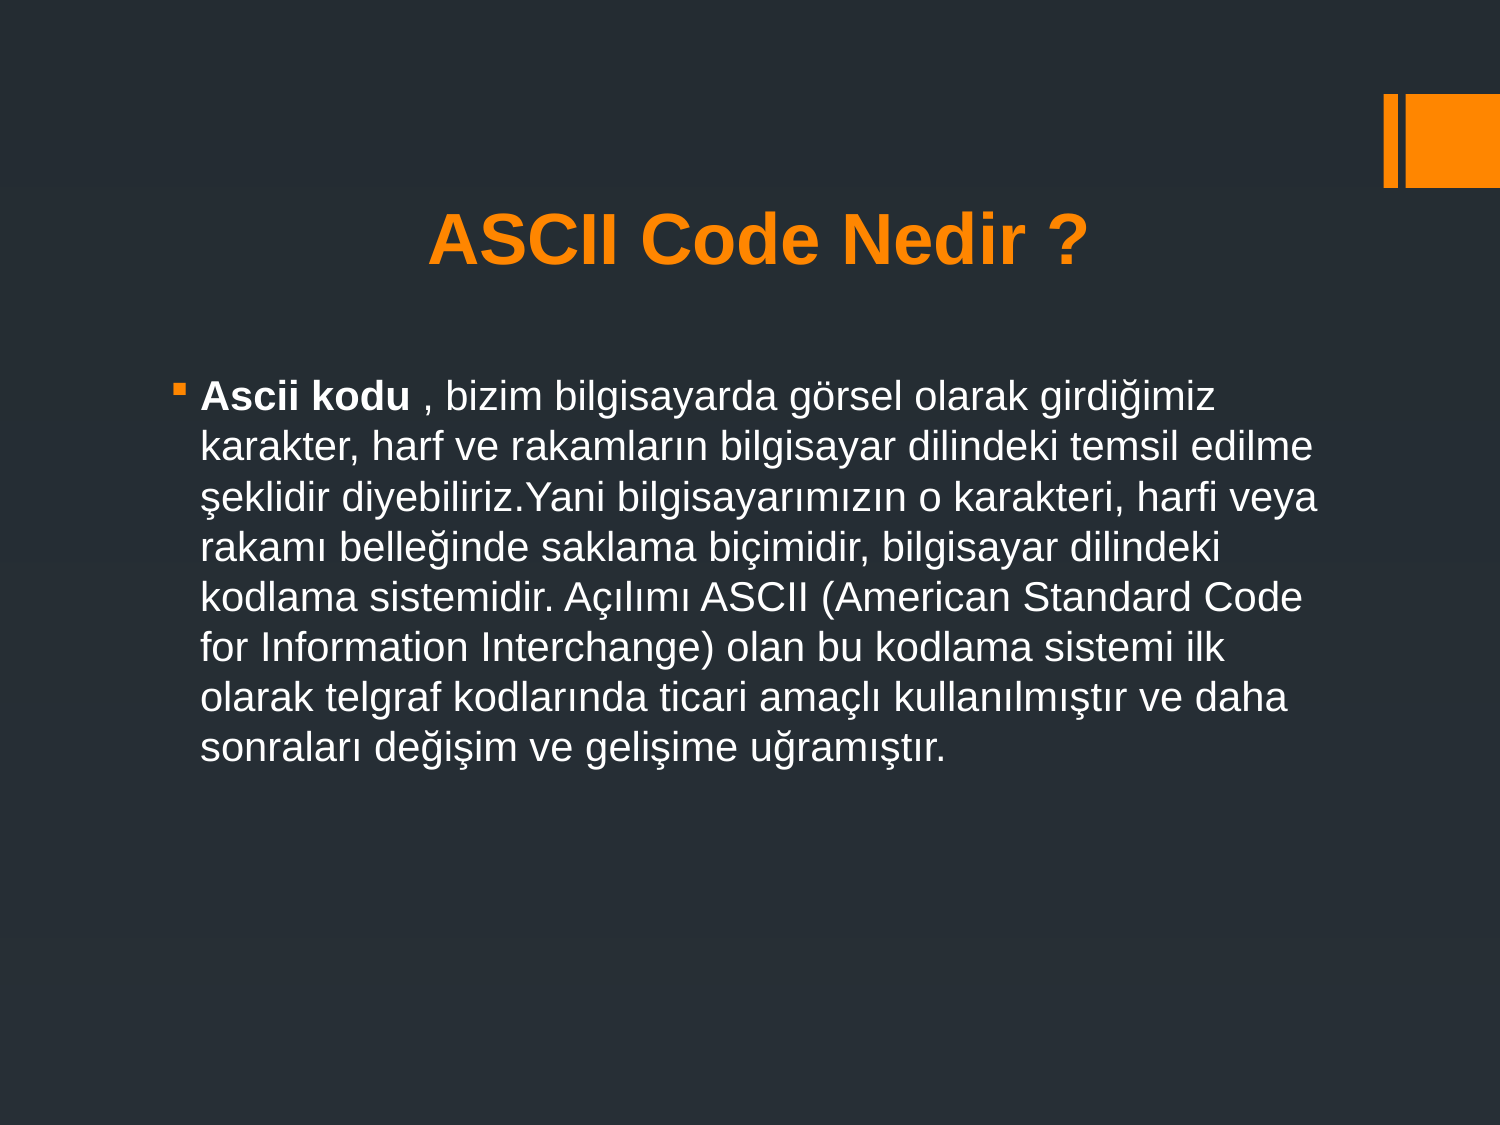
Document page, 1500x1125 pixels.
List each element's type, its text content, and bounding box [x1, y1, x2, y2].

title ASCII Code Nedir ? [159, 184, 1360, 374]
list Ascii kodu , bizim bilgisayarda görsel olarak girdiğimiz karakter, harf ve rakamların bilgisayar dilindeki temsil edilme şeklidir diyebiliriz.Yani bilgisayarımızın o karakteri, harfi veya rakamı belleğinde saklama biçimidir, bilgisayar dilindeki kodlama sistemidir. Açılımı ASCII (American Standard Code for Information Interchange) olan bu kodlama sistemi ilk olarak telgraf kodlarında ticari amaçlı kullanılmıştır ve daha sonraları değişim ve gelişime uğramıştır. [147, 361, 1348, 943]
